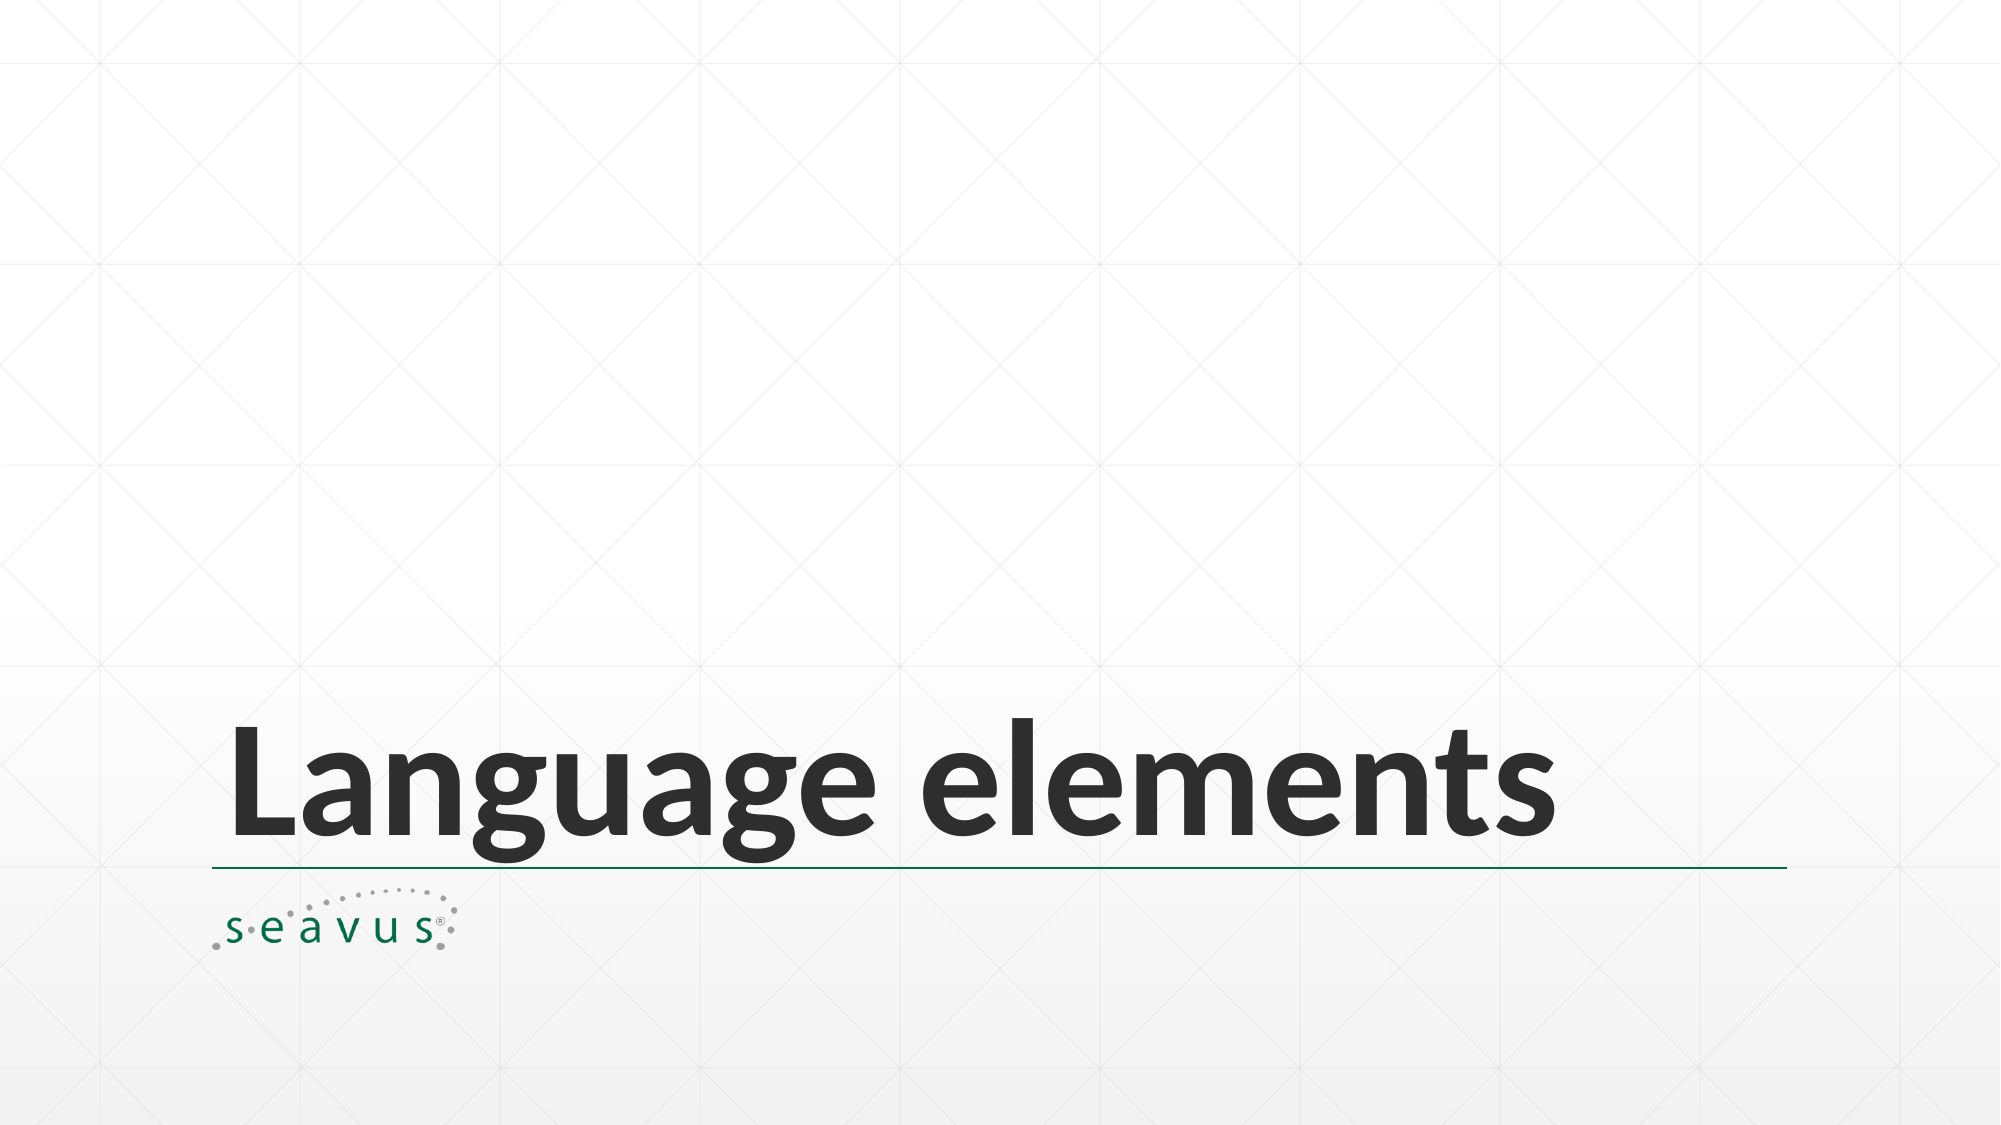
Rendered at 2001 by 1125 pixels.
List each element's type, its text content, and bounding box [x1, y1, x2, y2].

title Language elements [212, 313, 1788, 869]
picture [212, 888, 457, 950]
